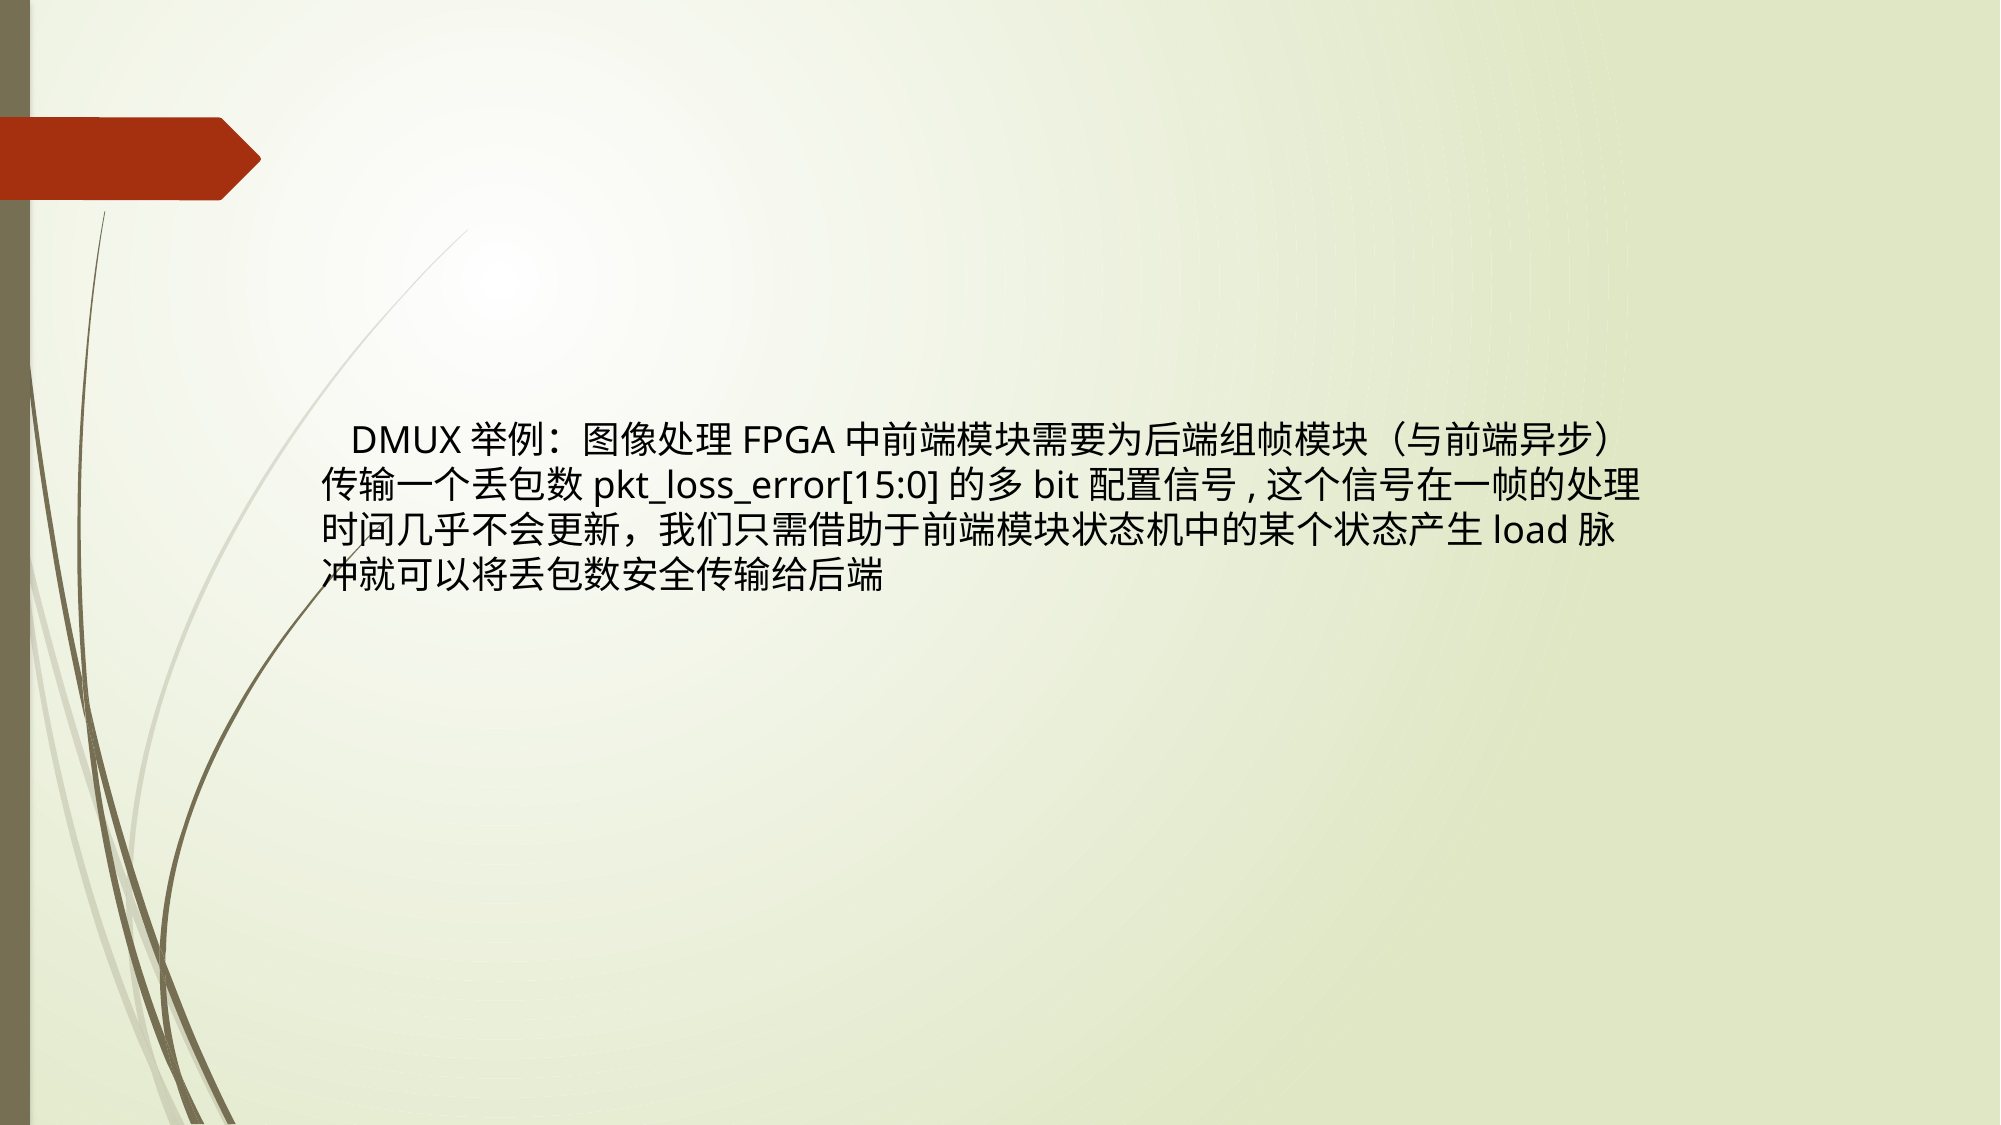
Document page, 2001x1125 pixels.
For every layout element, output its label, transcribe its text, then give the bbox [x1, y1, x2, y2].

text_box DMUX举例：图像处理FPGA中前端模块需要为后端组帧模块（与前端异步）传输一个丢包数pkt_loss_error[15:0]的多bit配置信号,这个信号在一帧的处理时间几乎不会更新，我们只需借助于前端模块状态机中的某个状态产生load脉冲就可以将丢包数安全传输给后端 [306, 408, 1665, 604]
